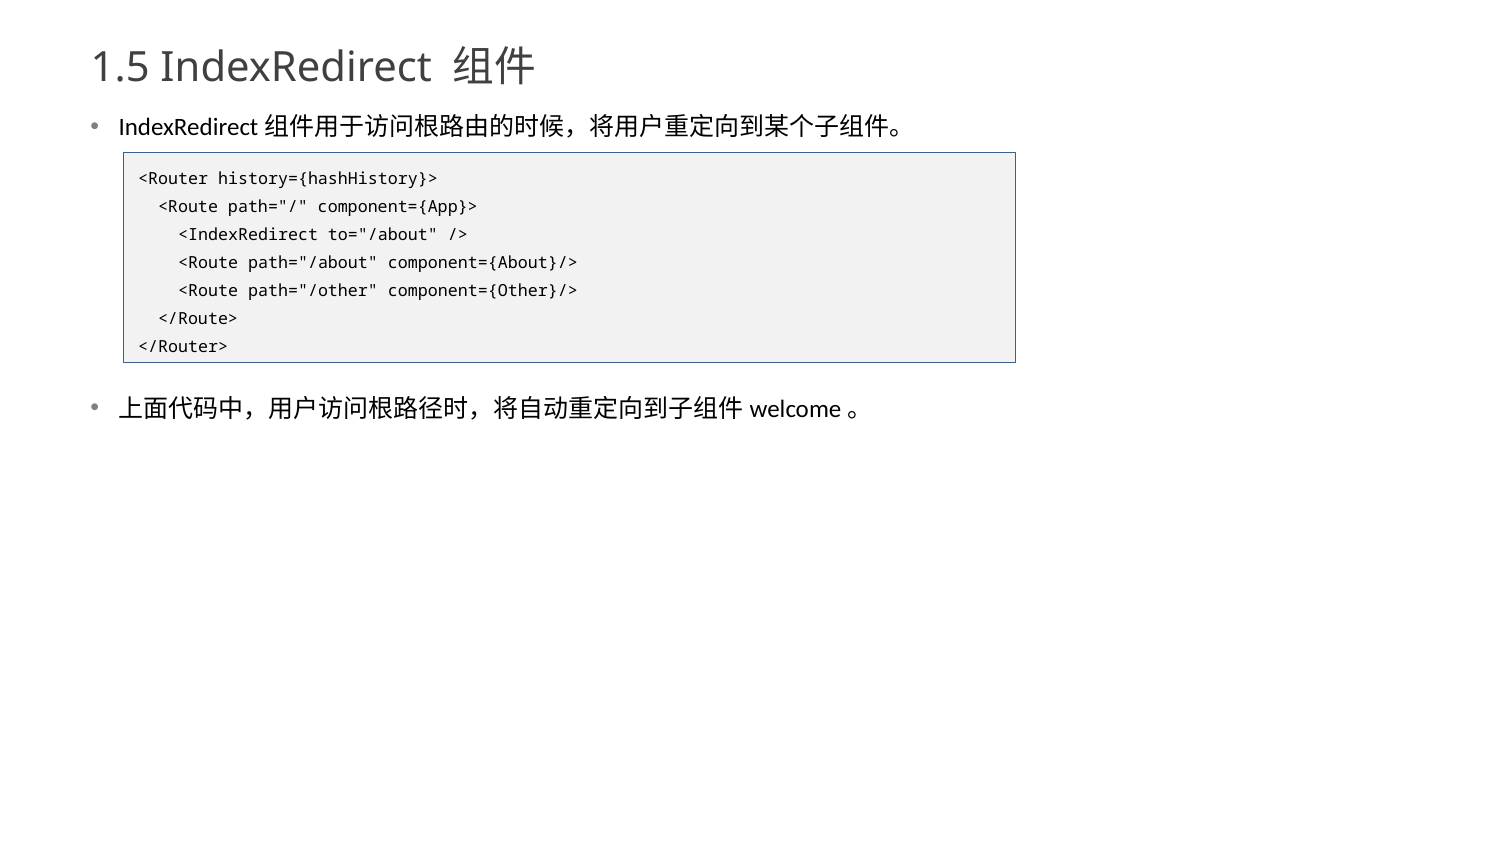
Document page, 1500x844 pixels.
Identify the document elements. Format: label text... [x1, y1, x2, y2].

text_box <Router history={hashHistory}> <Route path="/" component={App}> <IndexRedirect to="/about" /> <Route path="/about" component={About}/> <Route path="/other" component={Other}/> </Route> </Router> [123, 152, 1016, 363]
text_box 1.5 IndexRedirect 组件 [75, 22, 1265, 91]
text_box IndexRedirect组件用于访问根路由的时候，将用户重定向到某个子组件。 上面代码中，用户访问根路径时，将自动重定向到子组件welcome。 [75, 91, 1399, 830]
